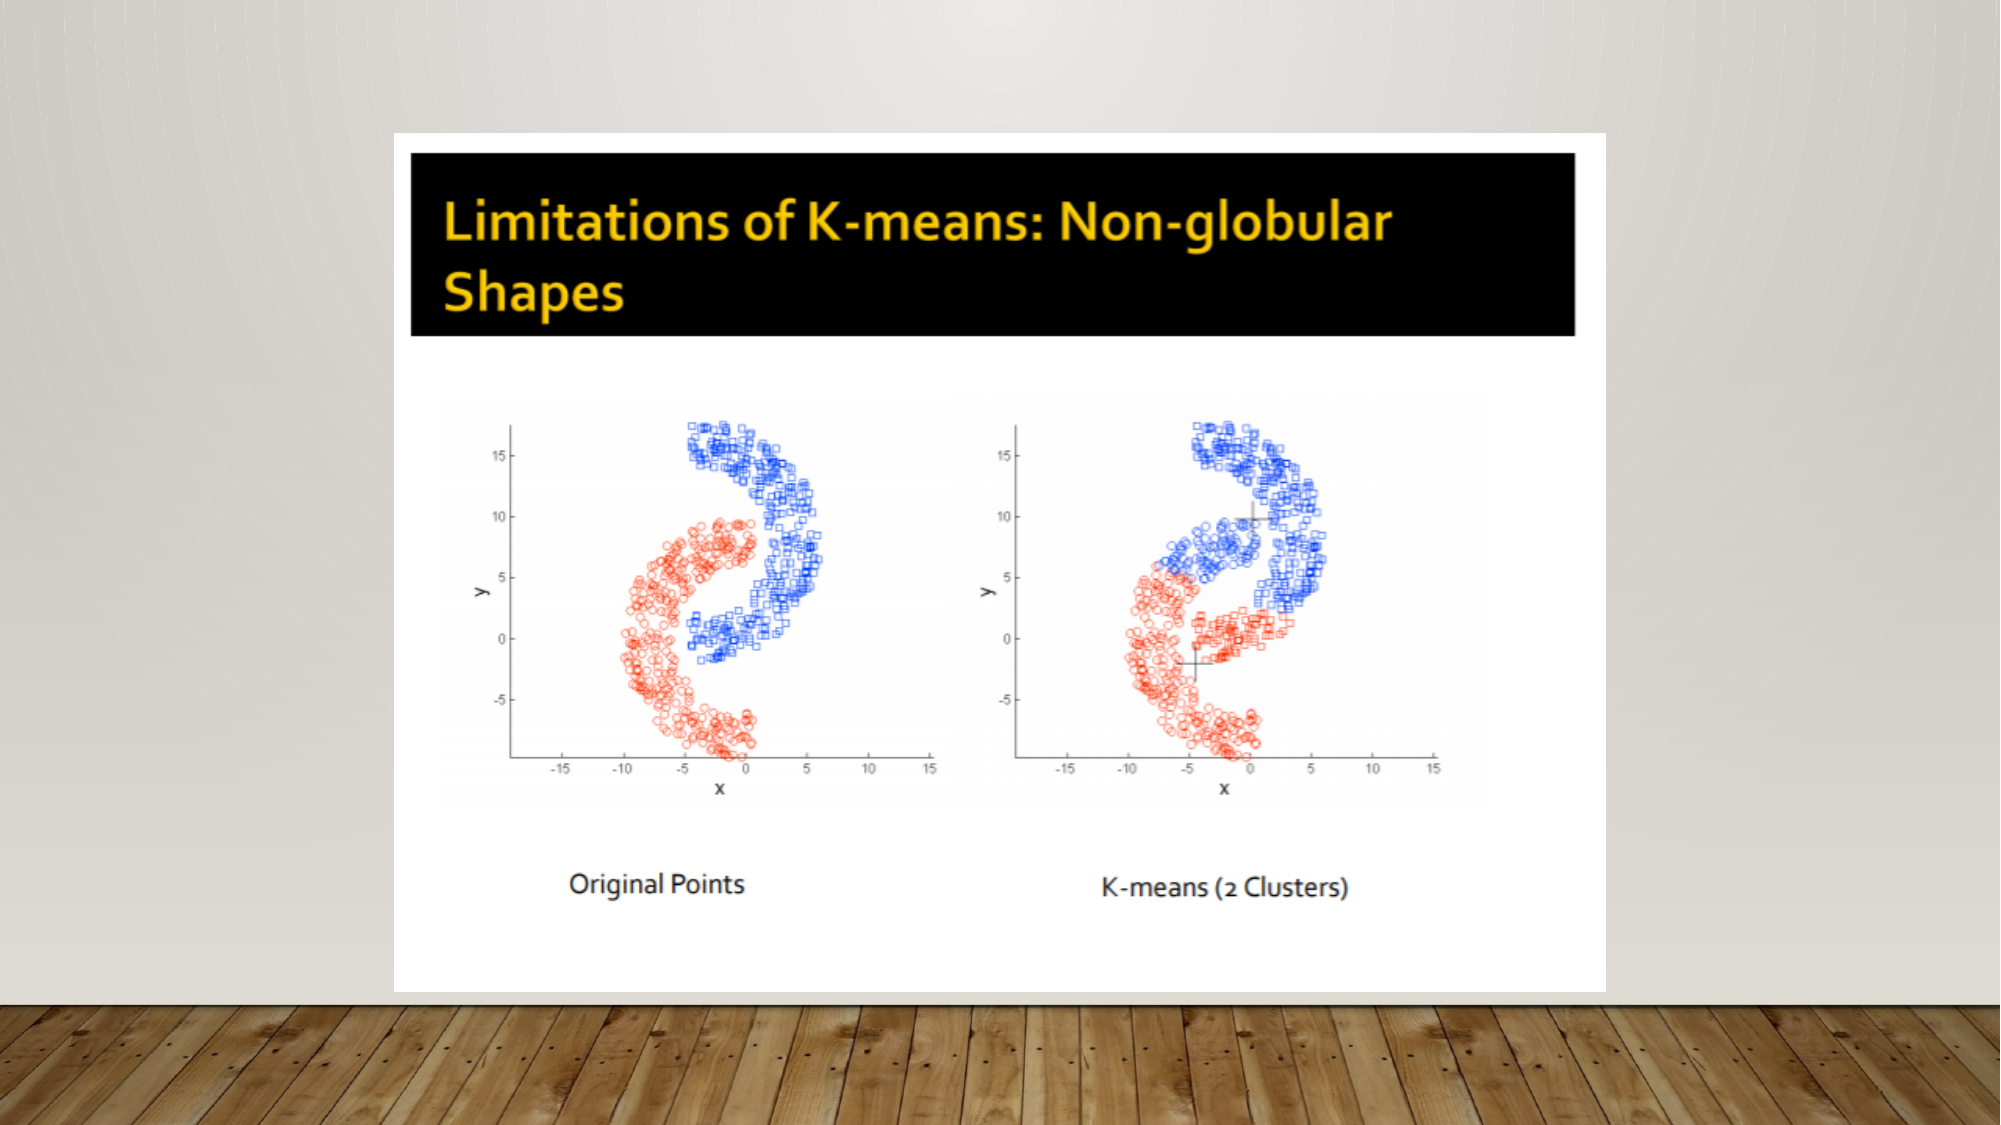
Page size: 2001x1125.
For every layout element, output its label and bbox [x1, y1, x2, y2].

picture [0, 1005, 2000, 1125]
picture [394, 133, 1606, 992]
